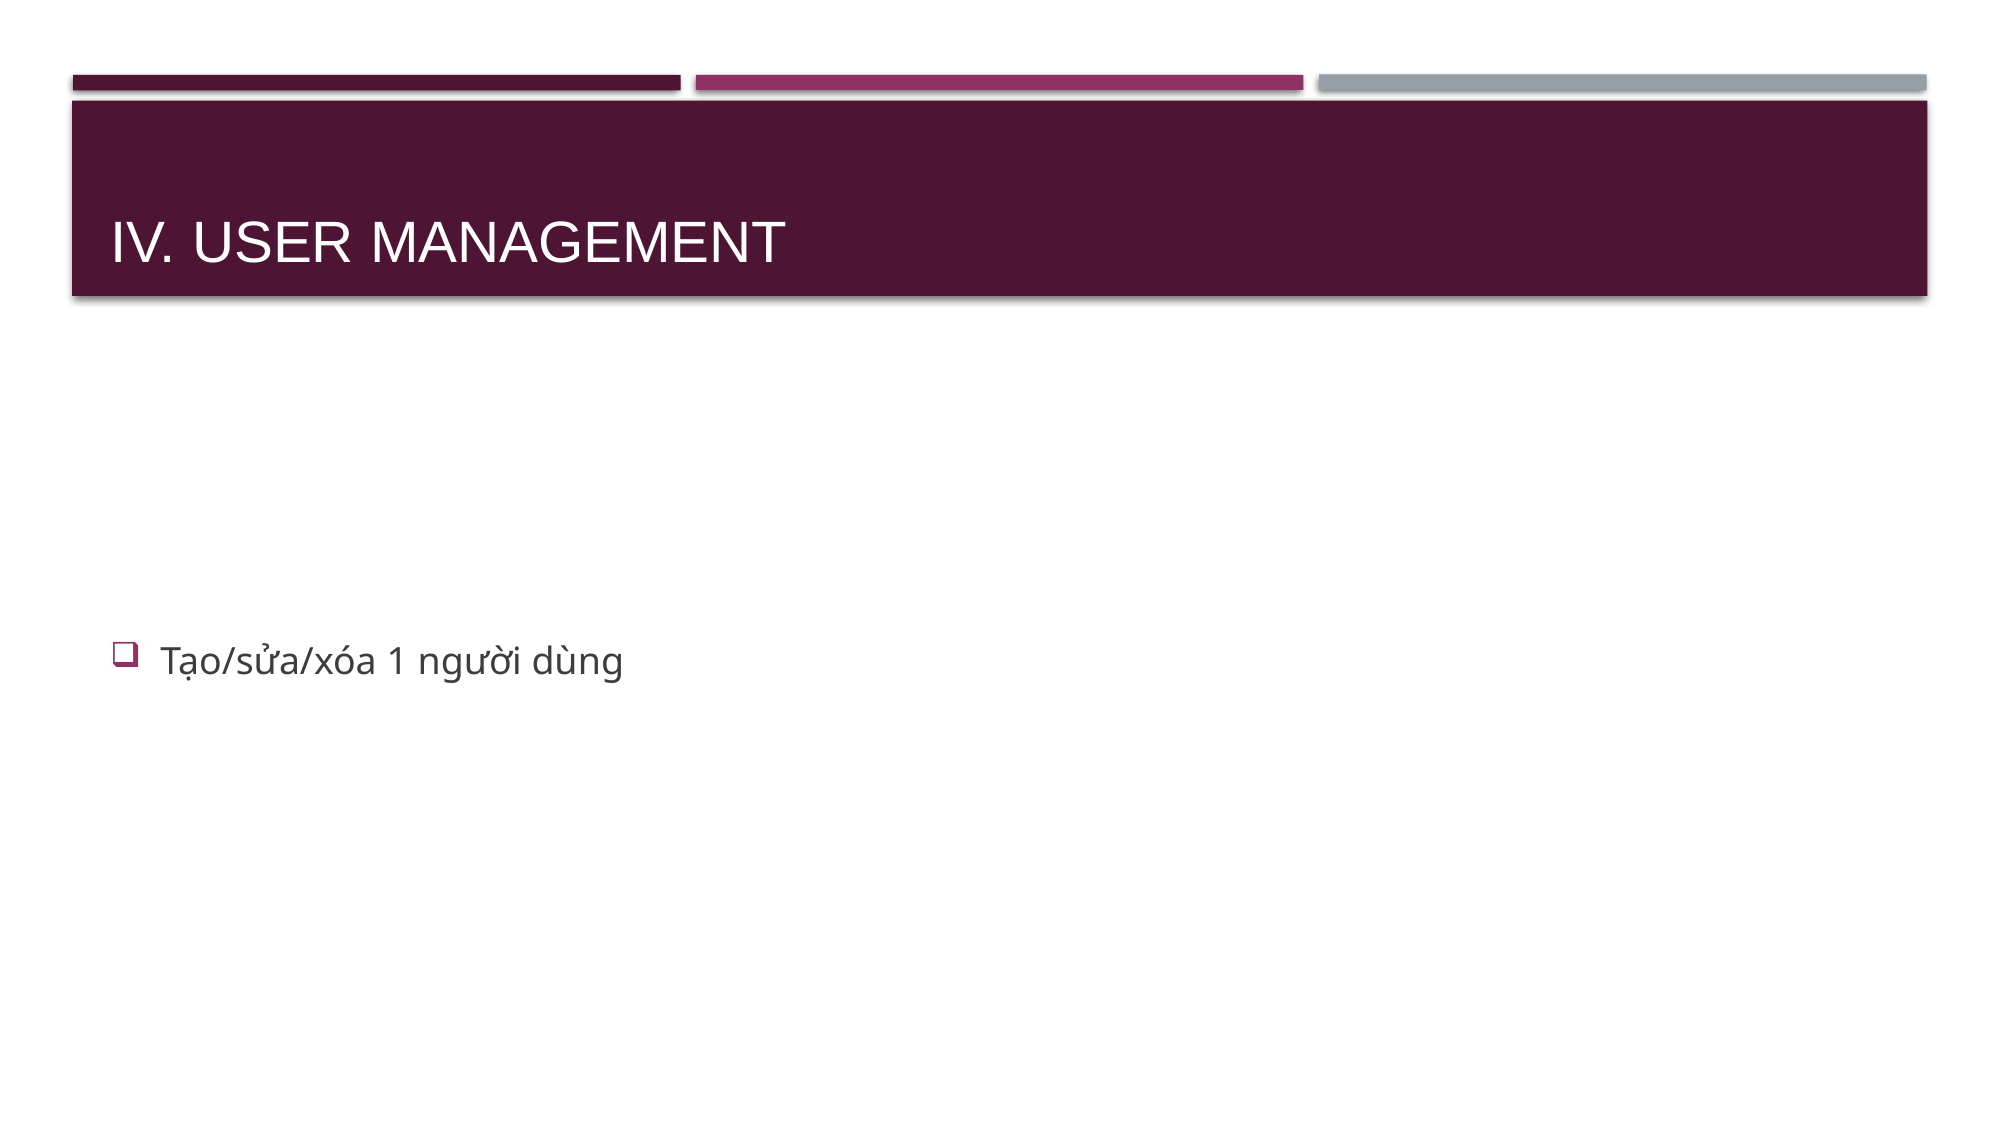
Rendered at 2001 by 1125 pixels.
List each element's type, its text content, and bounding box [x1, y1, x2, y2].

title IV. User Management [95, 115, 1905, 282]
list Tạo/sửa/xóa 1 người dùng [95, 357, 1905, 962]
